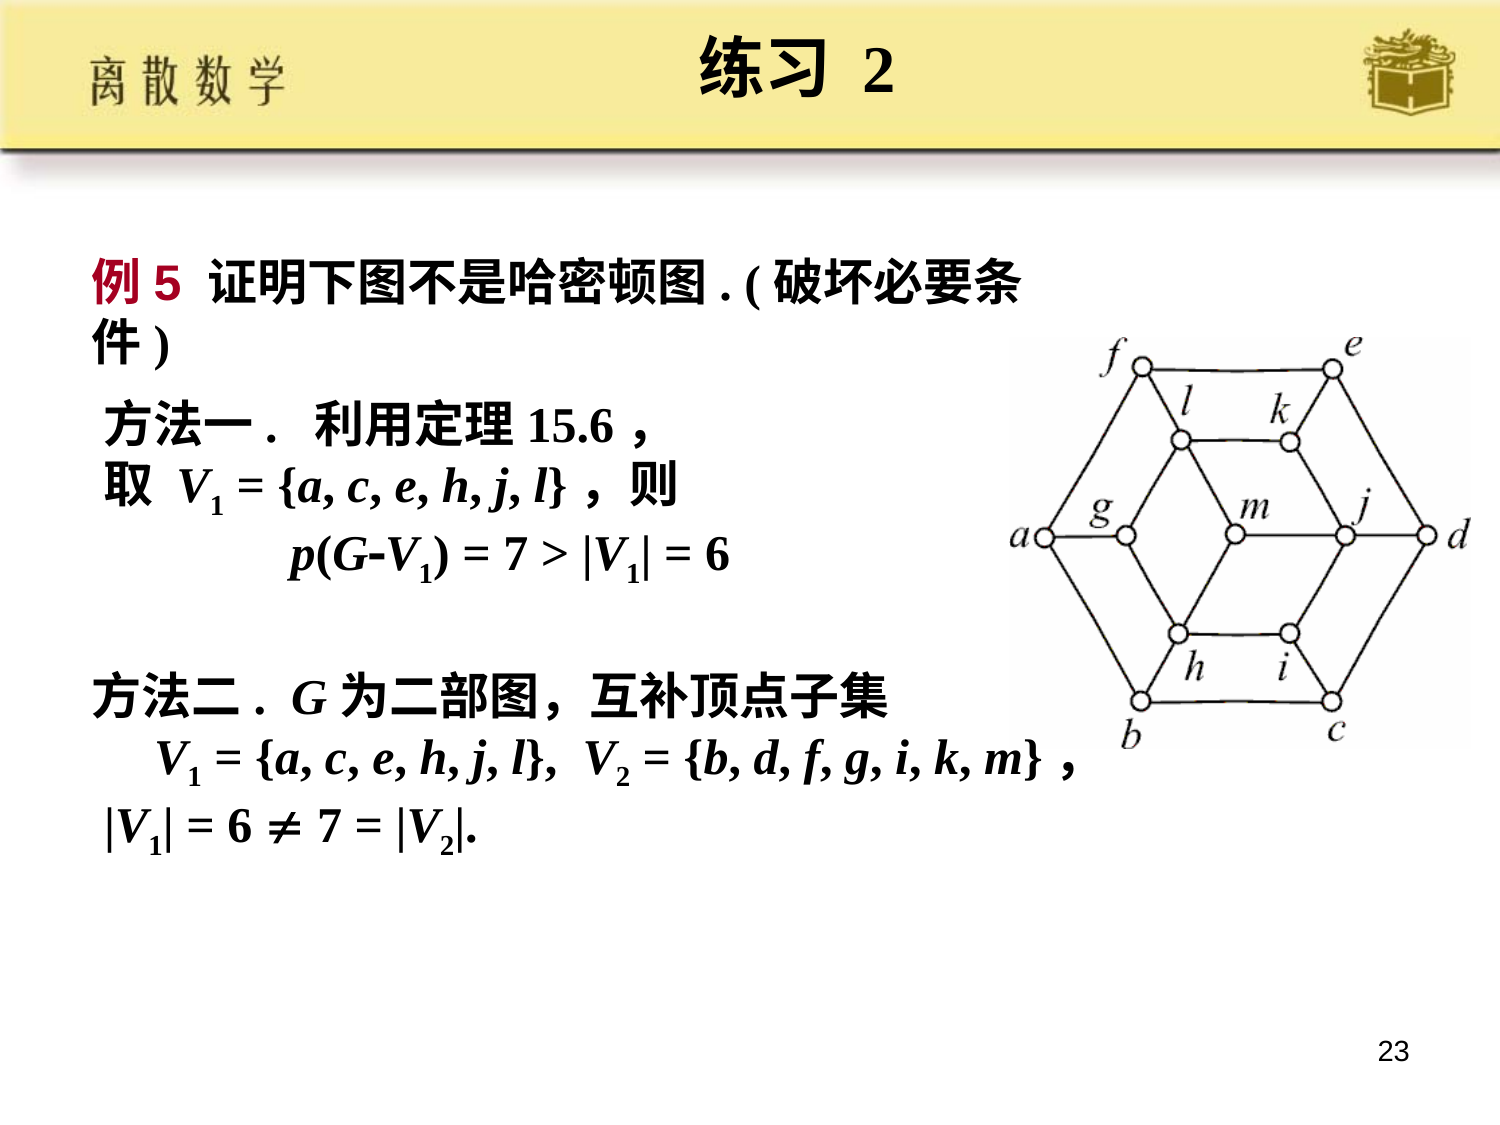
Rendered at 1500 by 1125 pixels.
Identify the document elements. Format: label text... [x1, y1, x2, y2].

text_box 例5 证明下图不是哈密顿图. (破坏必要条件) [76, 243, 1046, 379]
text_box 练习 2 [277, 18, 1317, 114]
slide_number 23 [1074, 1024, 1426, 1103]
picture [0, 0, 1500, 1125]
text_box 方法二. G为二部图，互补顶点子集 V1 = {a, c, e, h, j, l}, V2 = {b, d, f, g, i, k, m}， |V1| = 6  7 = |V2|. [76, 656, 1176, 870]
text_box 方法一. 利用定理15.6， 取 V1 = {a, c, e, h, j, l}，则 p(GV1) = 7 > |V1| = 6 [88, 385, 821, 598]
